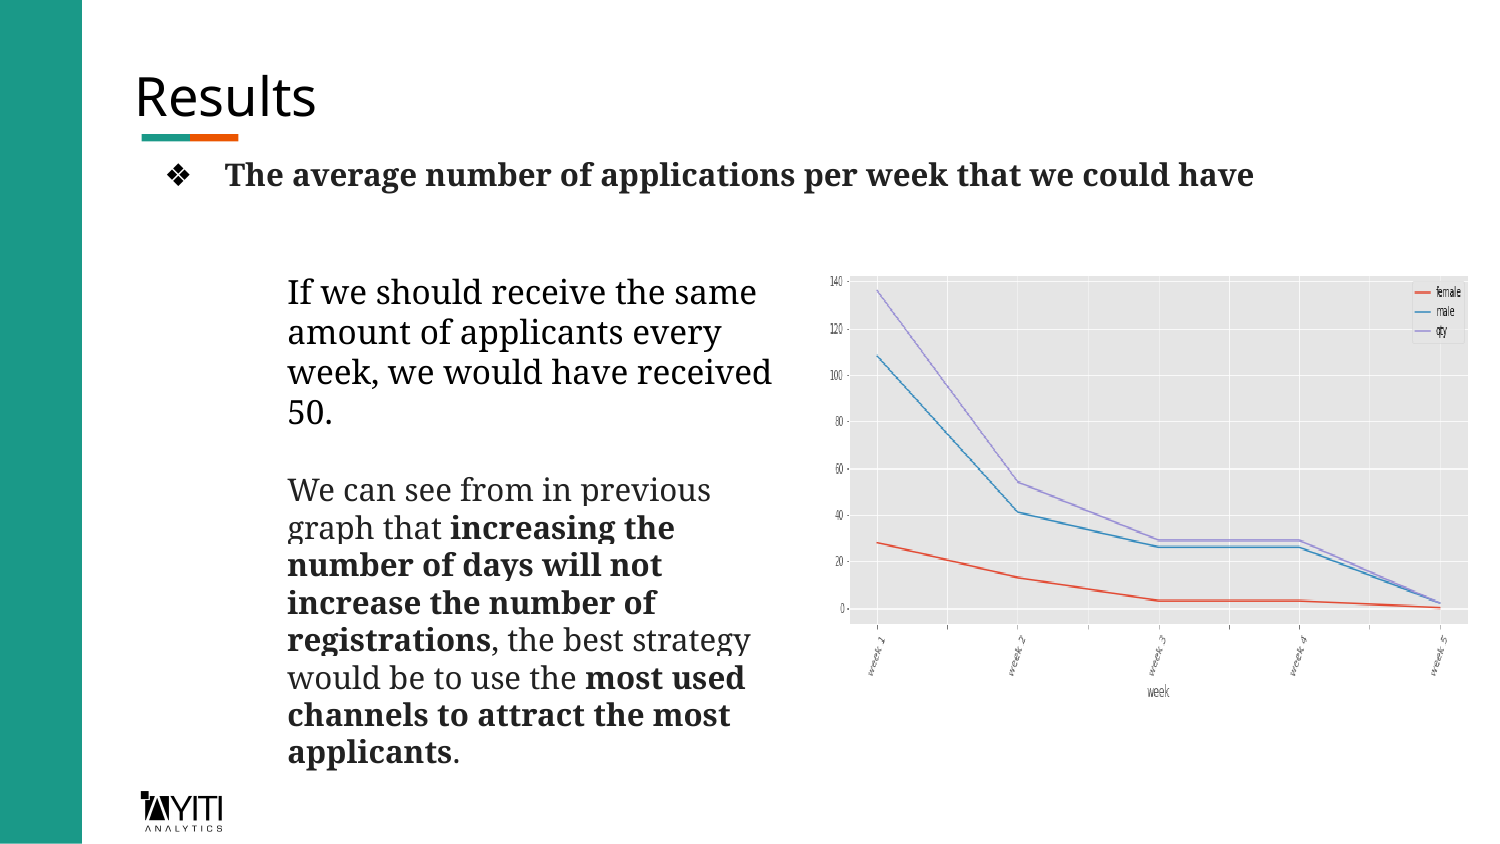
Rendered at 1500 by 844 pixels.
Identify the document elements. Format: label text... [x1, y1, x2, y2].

text_box If we should receive the same amount of applicants every week, we would have received 50. We can see from in previous graph that increasing the number of days will not increase the number of registrations, the best strategy would be to use the most used channels to attract the most applicants. [272, 256, 820, 786]
text_box The average number of applications per week that we could have [134, 140, 1289, 208]
title Results [134, 62, 1366, 204]
picture [140, 791, 222, 832]
picture [819, 255, 1481, 714]
